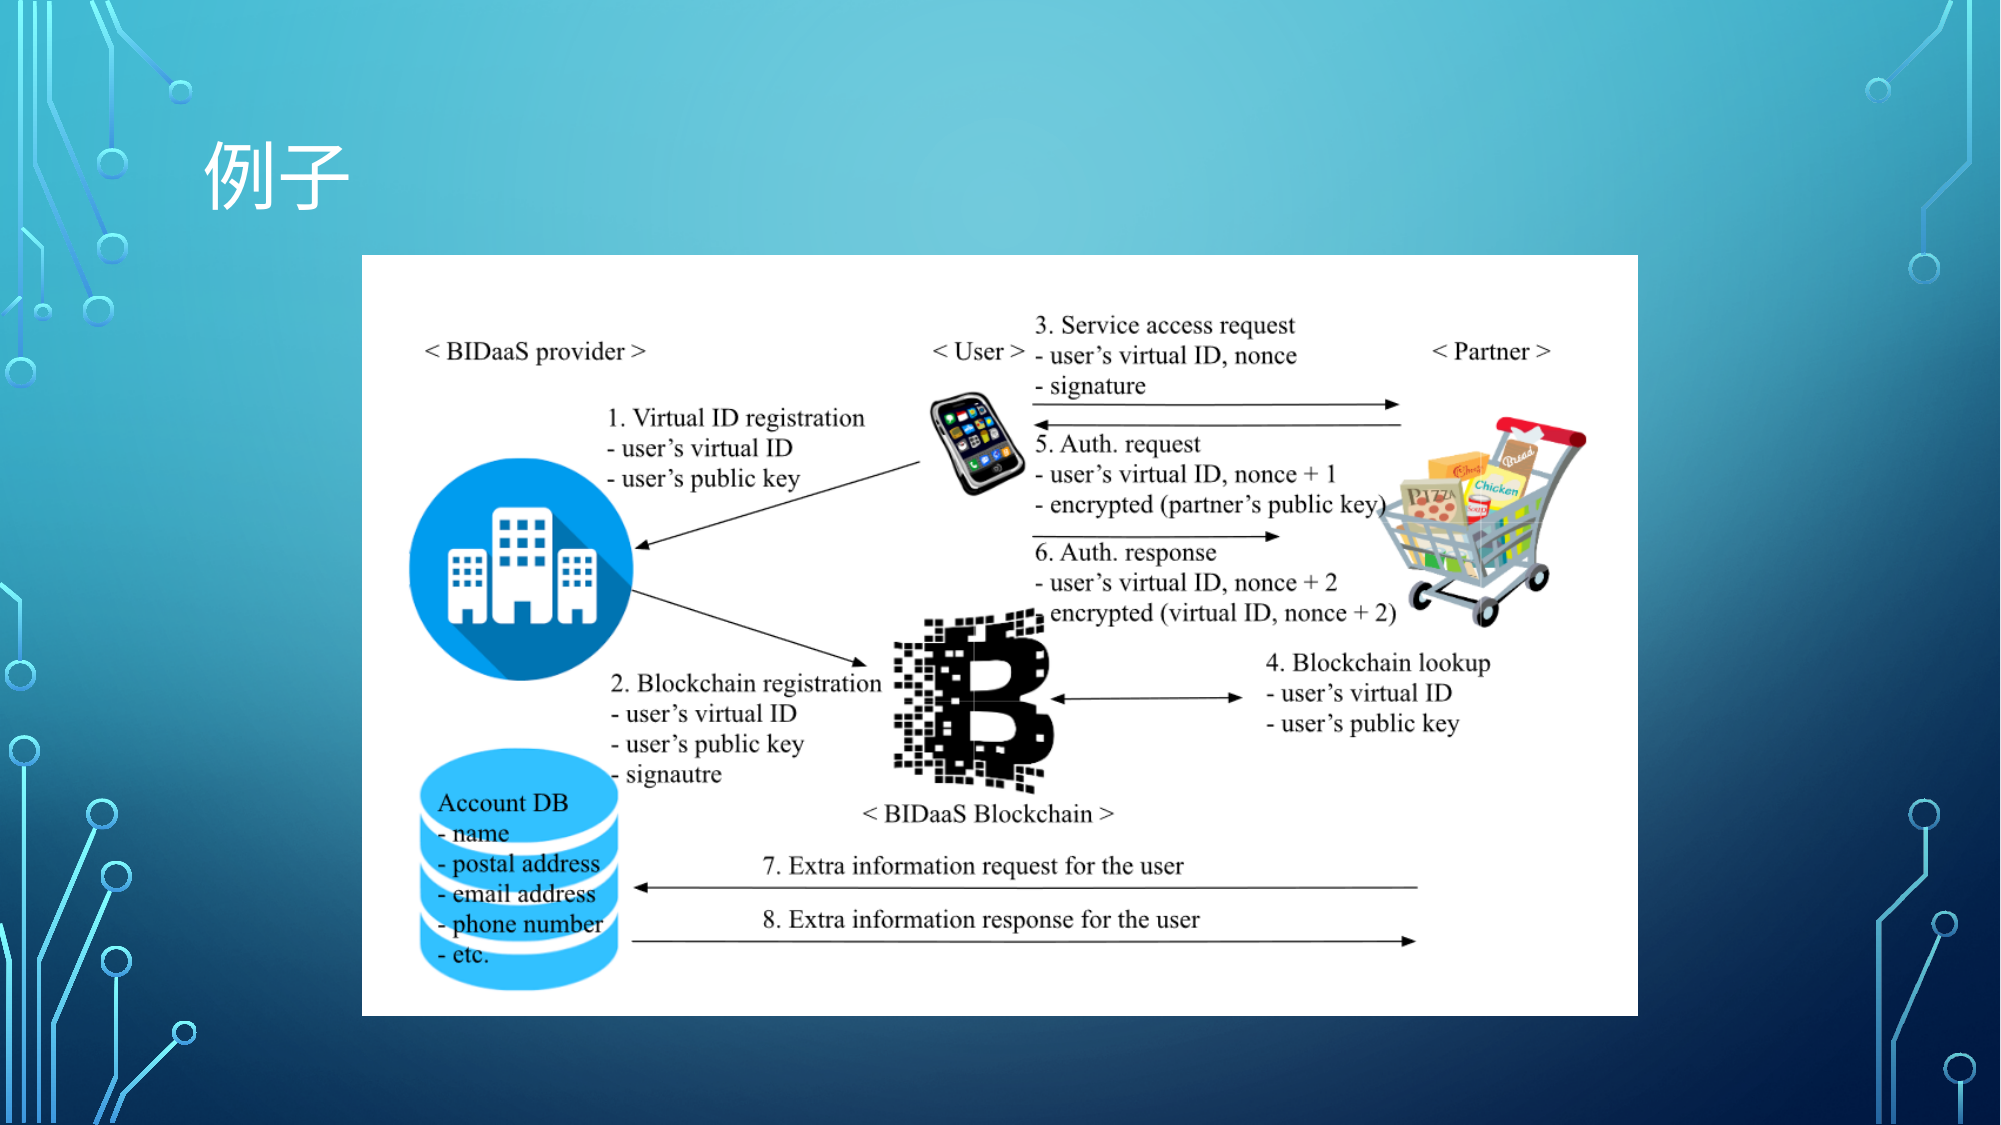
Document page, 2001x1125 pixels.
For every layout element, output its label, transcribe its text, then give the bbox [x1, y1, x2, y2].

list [362, 255, 1638, 1016]
title 例子 [187, 59, 1813, 302]
